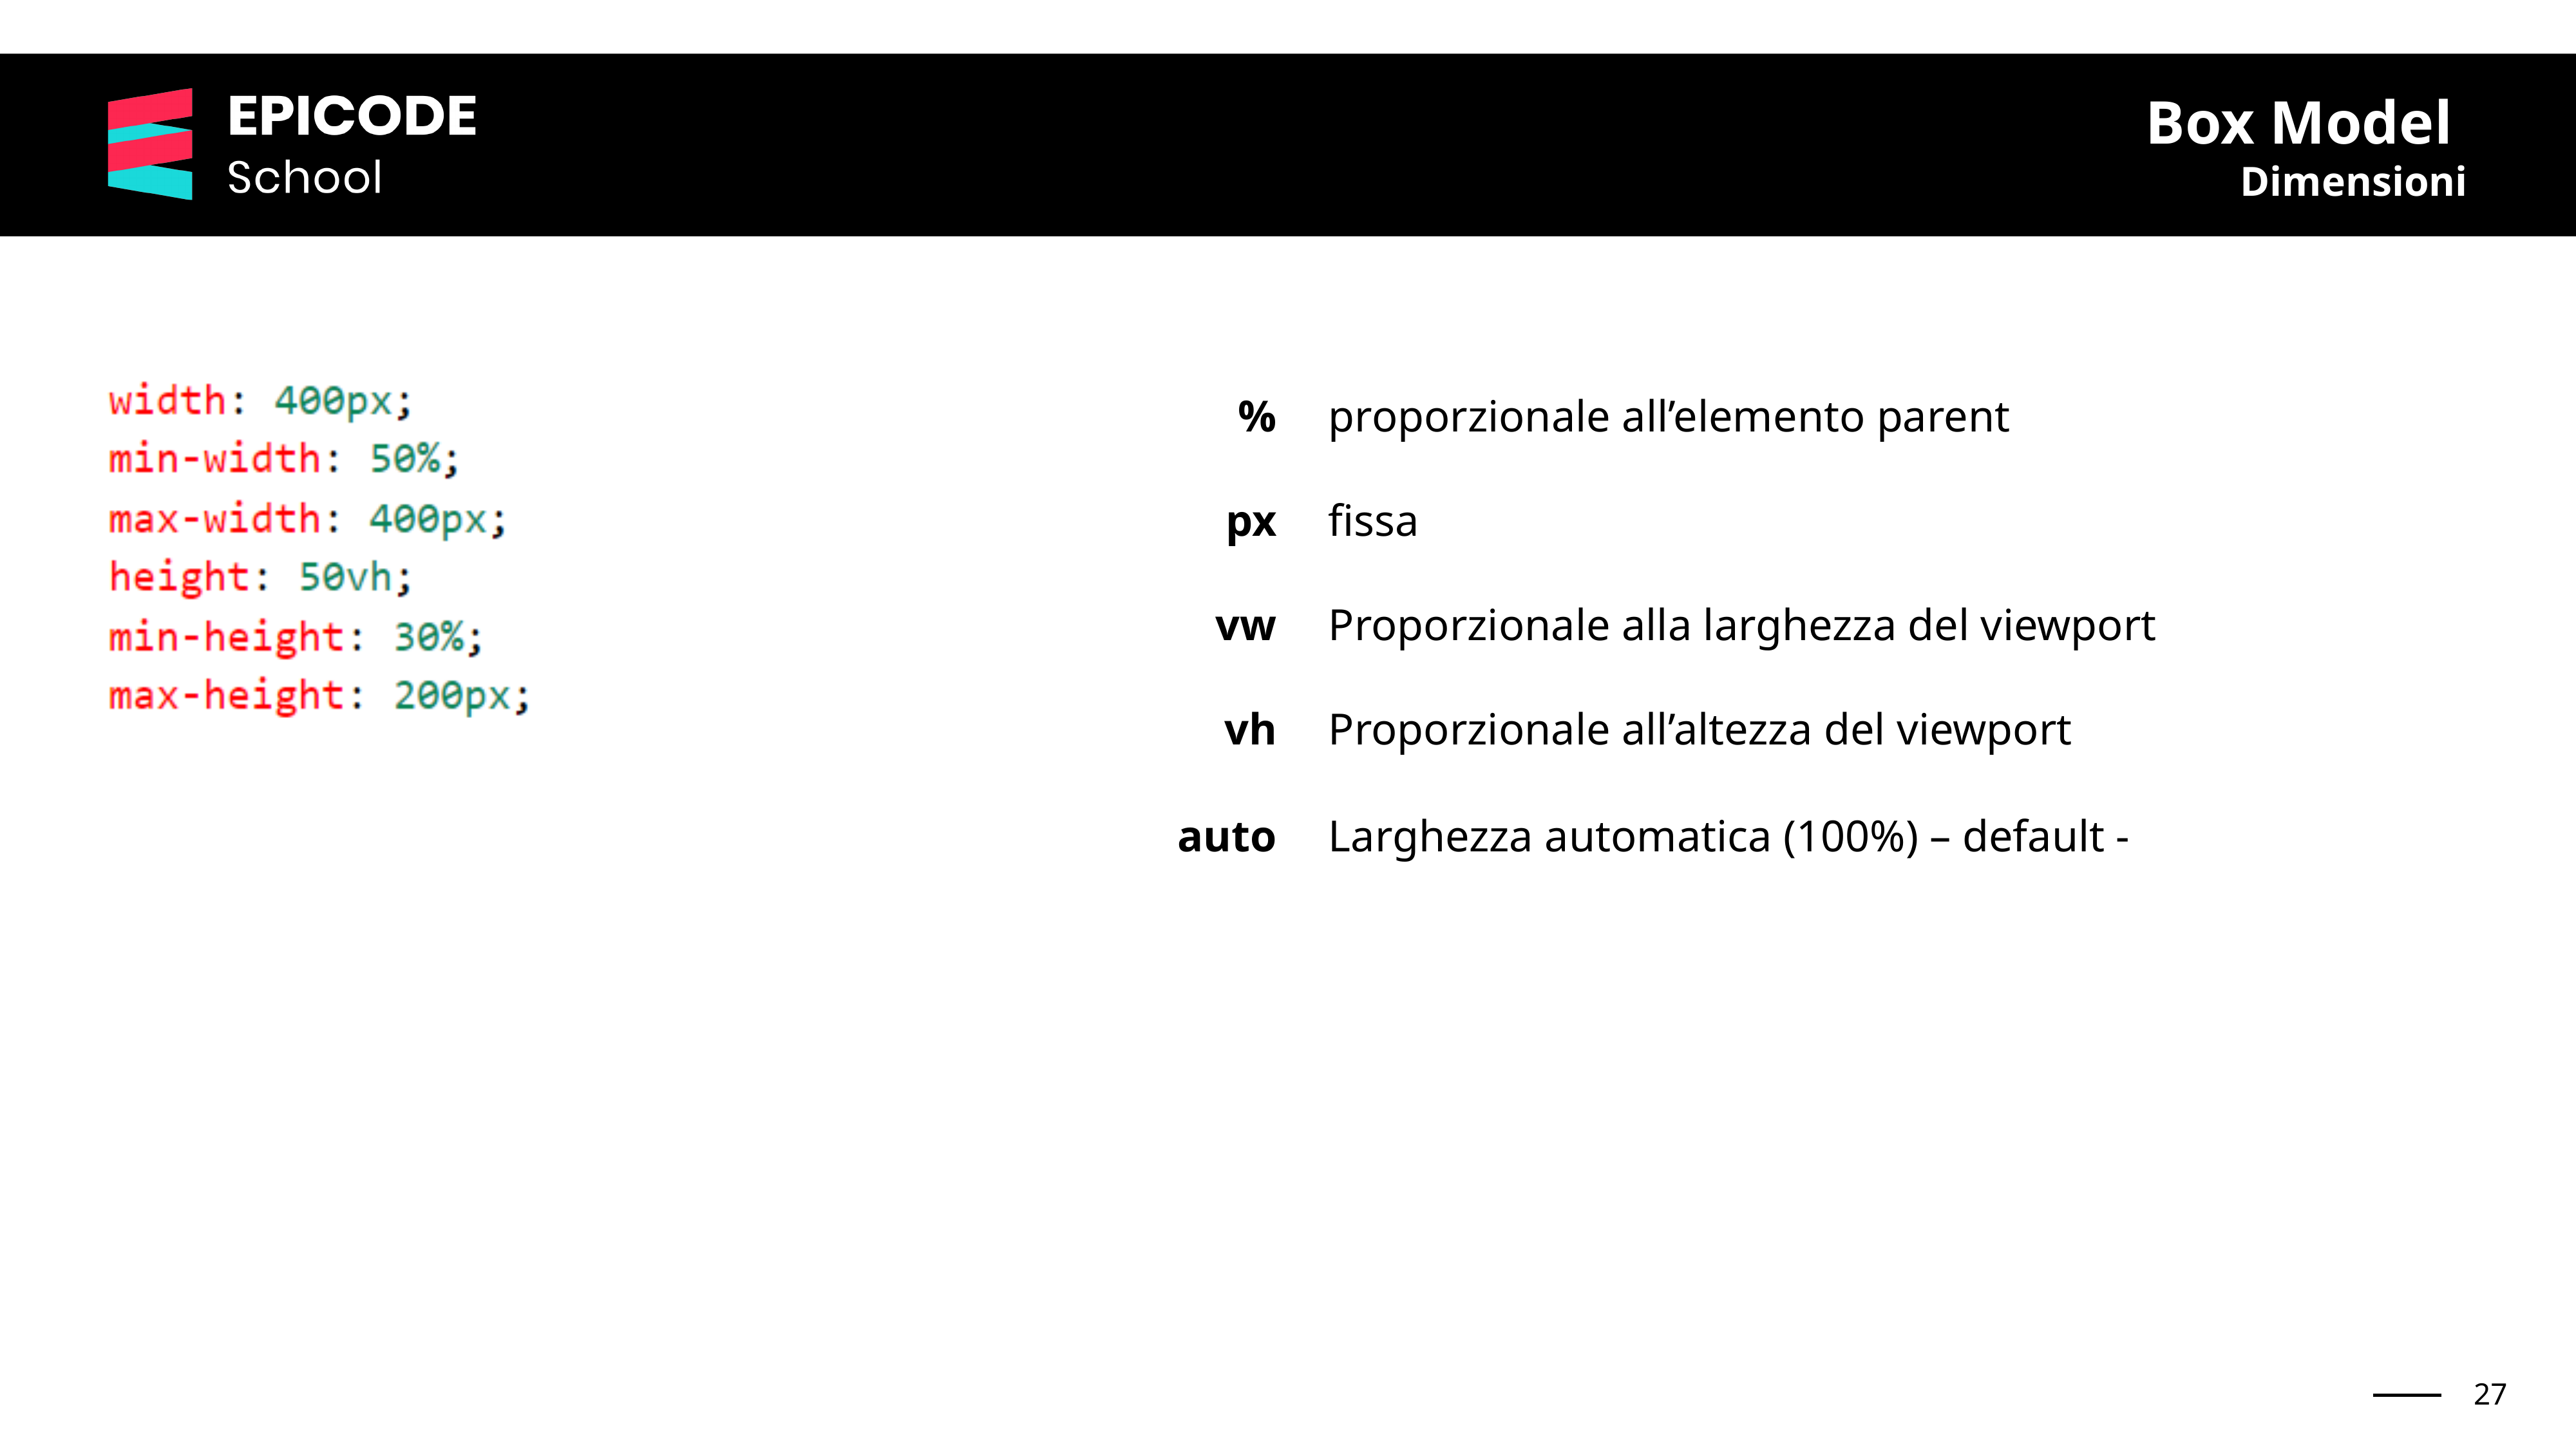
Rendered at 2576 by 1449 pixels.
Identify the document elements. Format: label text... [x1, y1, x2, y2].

table_header proporzionale all’elemento parent [1303, 363, 2473, 467]
table_cell vw [945, 572, 1303, 676]
text_box Box Model Dimensioni [97, 79, 2474, 210]
slide_number ‹#› [2443, 1372, 2538, 1419]
table_cell px [945, 467, 1303, 572]
table_header % [945, 363, 1303, 467]
table_cell vh [945, 676, 1303, 781]
table_cell Proporzionale all’altezza del viewport [1303, 676, 2473, 781]
table_cell auto [945, 781, 1303, 890]
picture [48, 376, 586, 725]
table_cell fissa [1303, 467, 2473, 572]
table_cell Larghezza automatica (100%) – default - [1303, 781, 2473, 890]
table_cell Proporzionale alla larghezza del viewport [1303, 572, 2473, 676]
